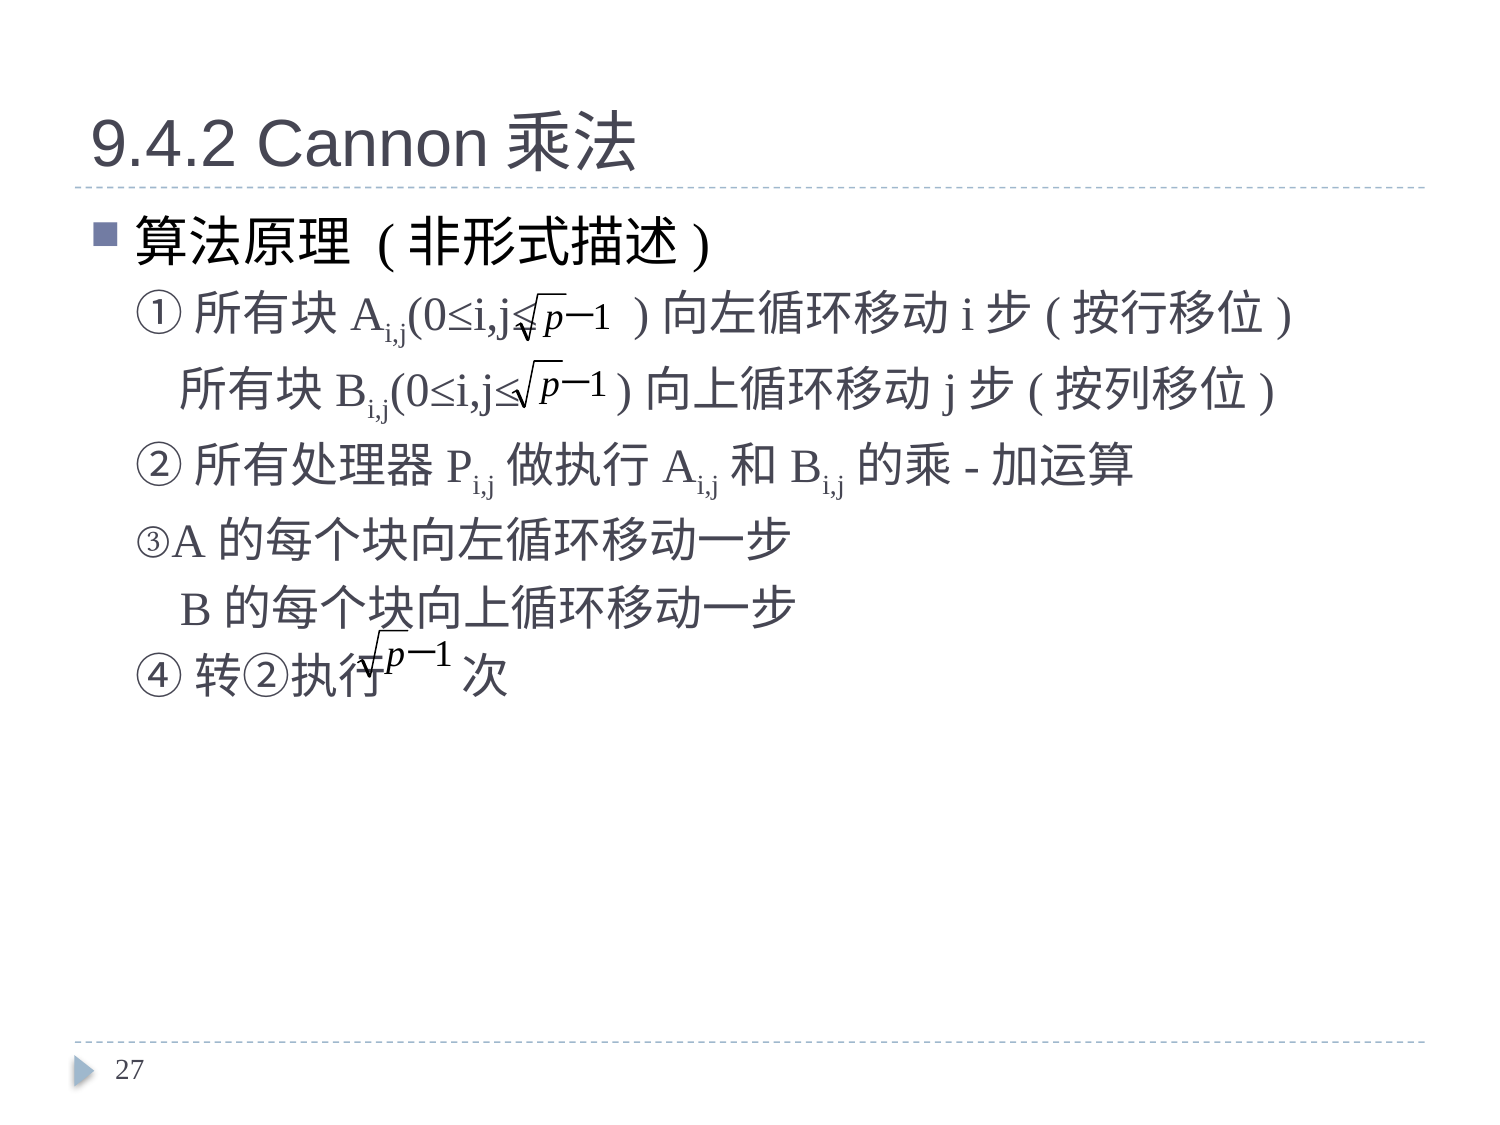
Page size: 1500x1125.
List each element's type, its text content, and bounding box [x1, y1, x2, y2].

title 9.4.2 Cannon乘法 [74, 24, 1426, 188]
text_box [350, 622, 458, 686]
slide_number 27 [100, 1042, 426, 1103]
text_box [505, 352, 612, 416]
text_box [508, 285, 616, 350]
list 算法原理 (非形式描述) ①所有块Ai,j(0≤i,j≤ )向左循环移动i步(按行移位) 所有块Bi,j(0≤i,j≤ )向上循环移动j步(按列移位) ②所有处理器Pi,j做执行Ai,j和Bi,j的乘-加运算 ③A的每个块向左循环移动一步 B的每个块向上循环移动一步 ④转②执行 次 [74, 199, 1426, 1011]
